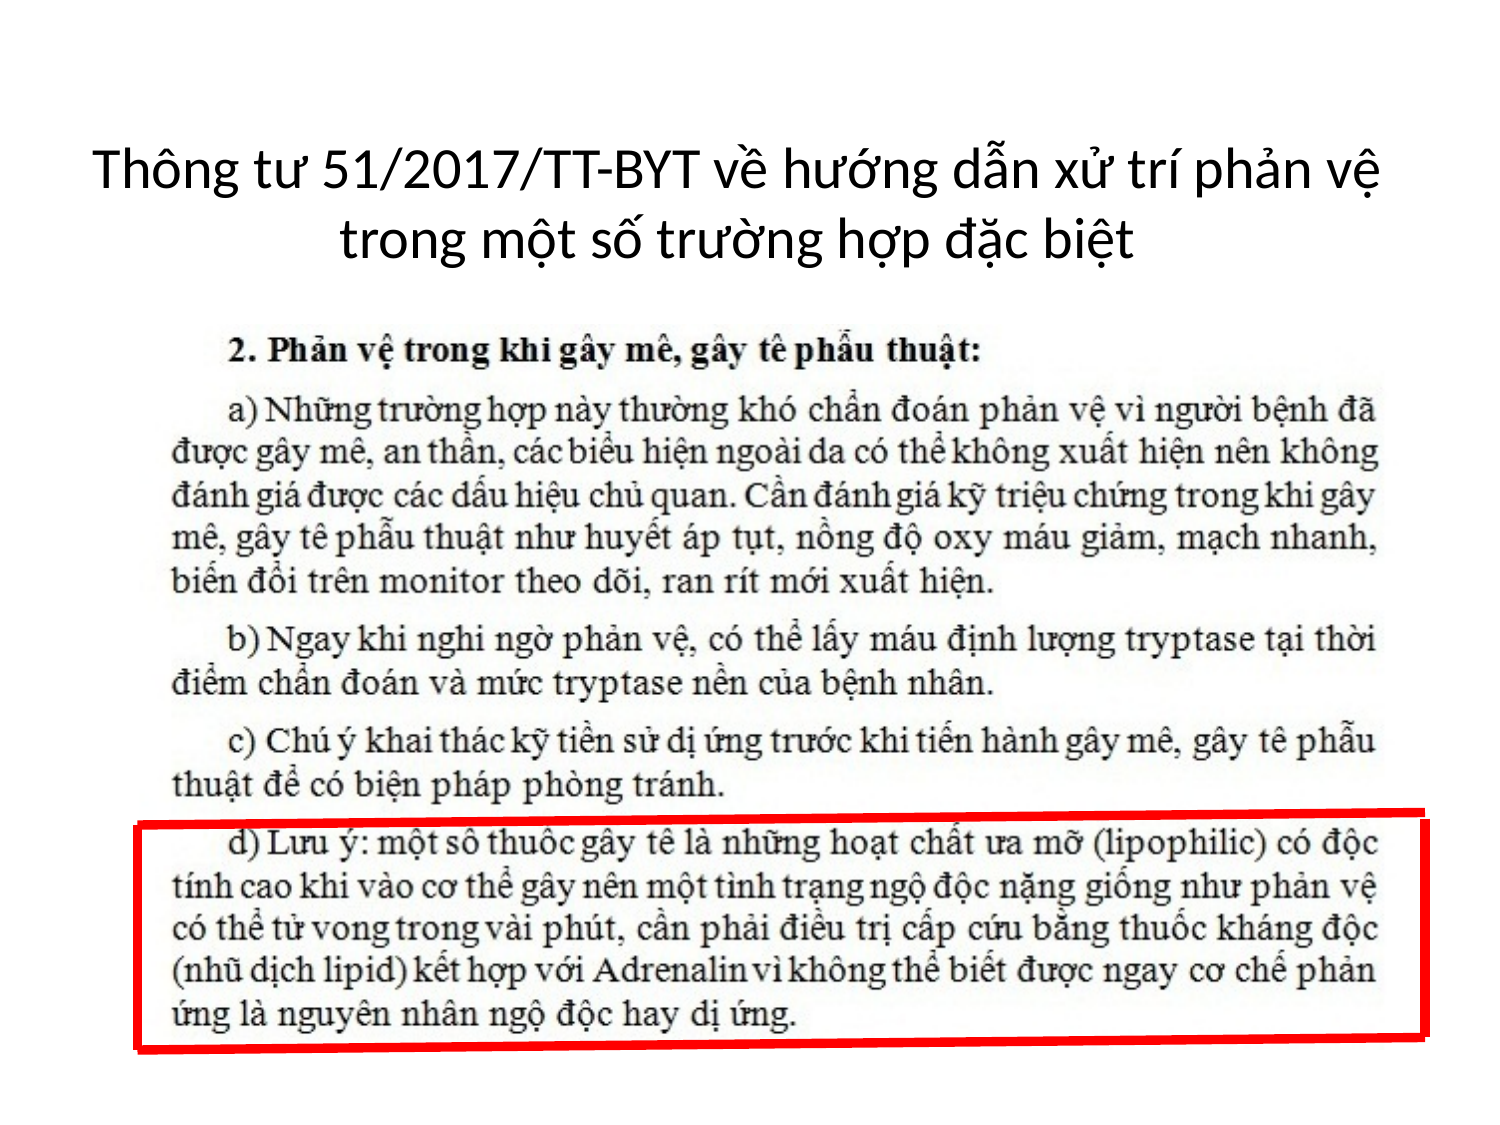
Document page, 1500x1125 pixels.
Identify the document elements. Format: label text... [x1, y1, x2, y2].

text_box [137, 1037, 1426, 1051]
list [0, 324, 1500, 1051]
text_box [137, 812, 1426, 826]
title Thông tư 51/2017/TT-BYT về hướng dẫn xử trí phản vệ trong một số trường hợp đặc biệt [62, 112, 1413, 288]
